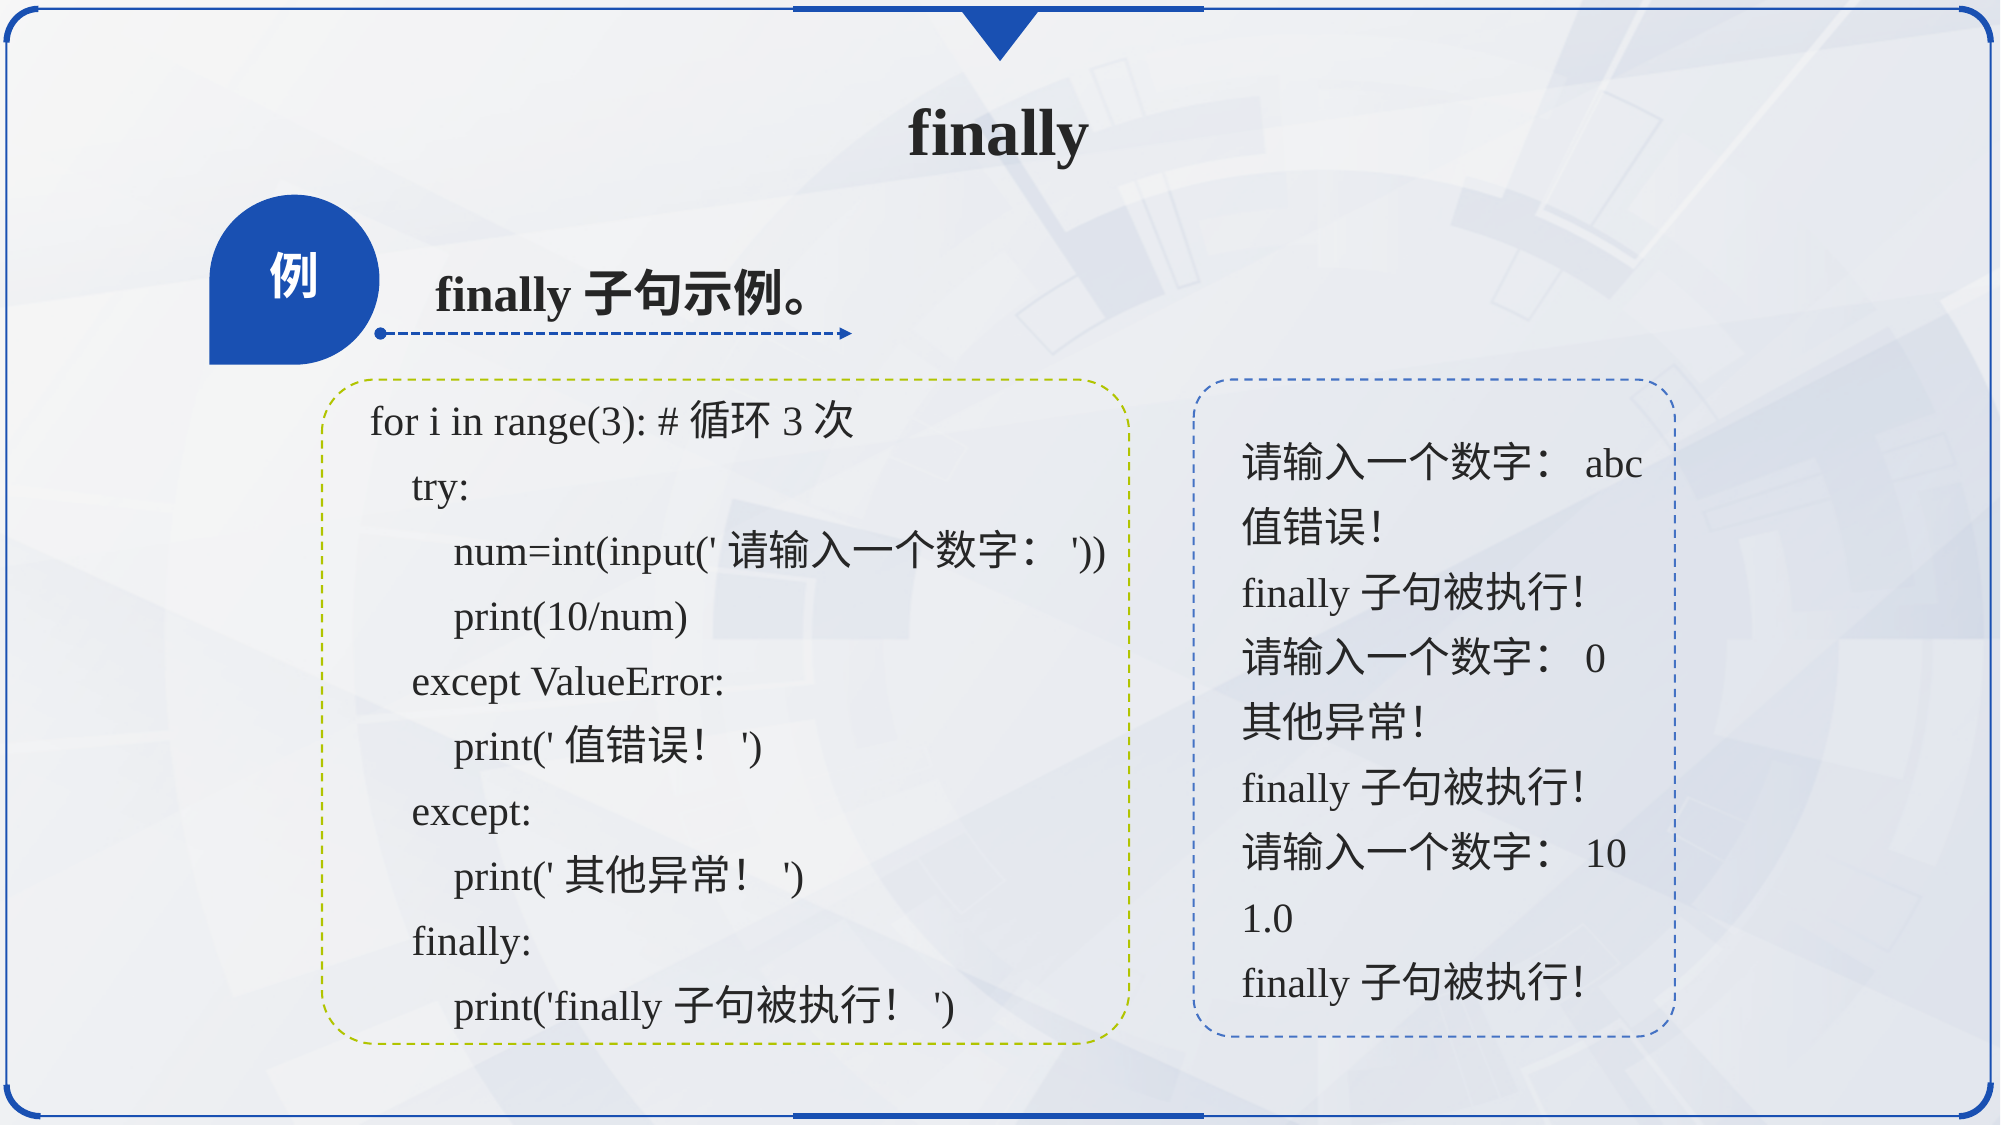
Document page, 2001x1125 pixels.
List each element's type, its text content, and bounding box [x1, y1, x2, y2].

text_box finally子句示例。 [420, 224, 1976, 330]
text_box finally [894, 81, 1106, 176]
text_box 无论try子句执行时是否发生异常，都会执行的子句是（ ）。 [0, 0, 2001, 1125]
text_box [209, 194, 380, 365]
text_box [1193, 379, 1792, 1037]
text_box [321, 371, 1298, 1044]
